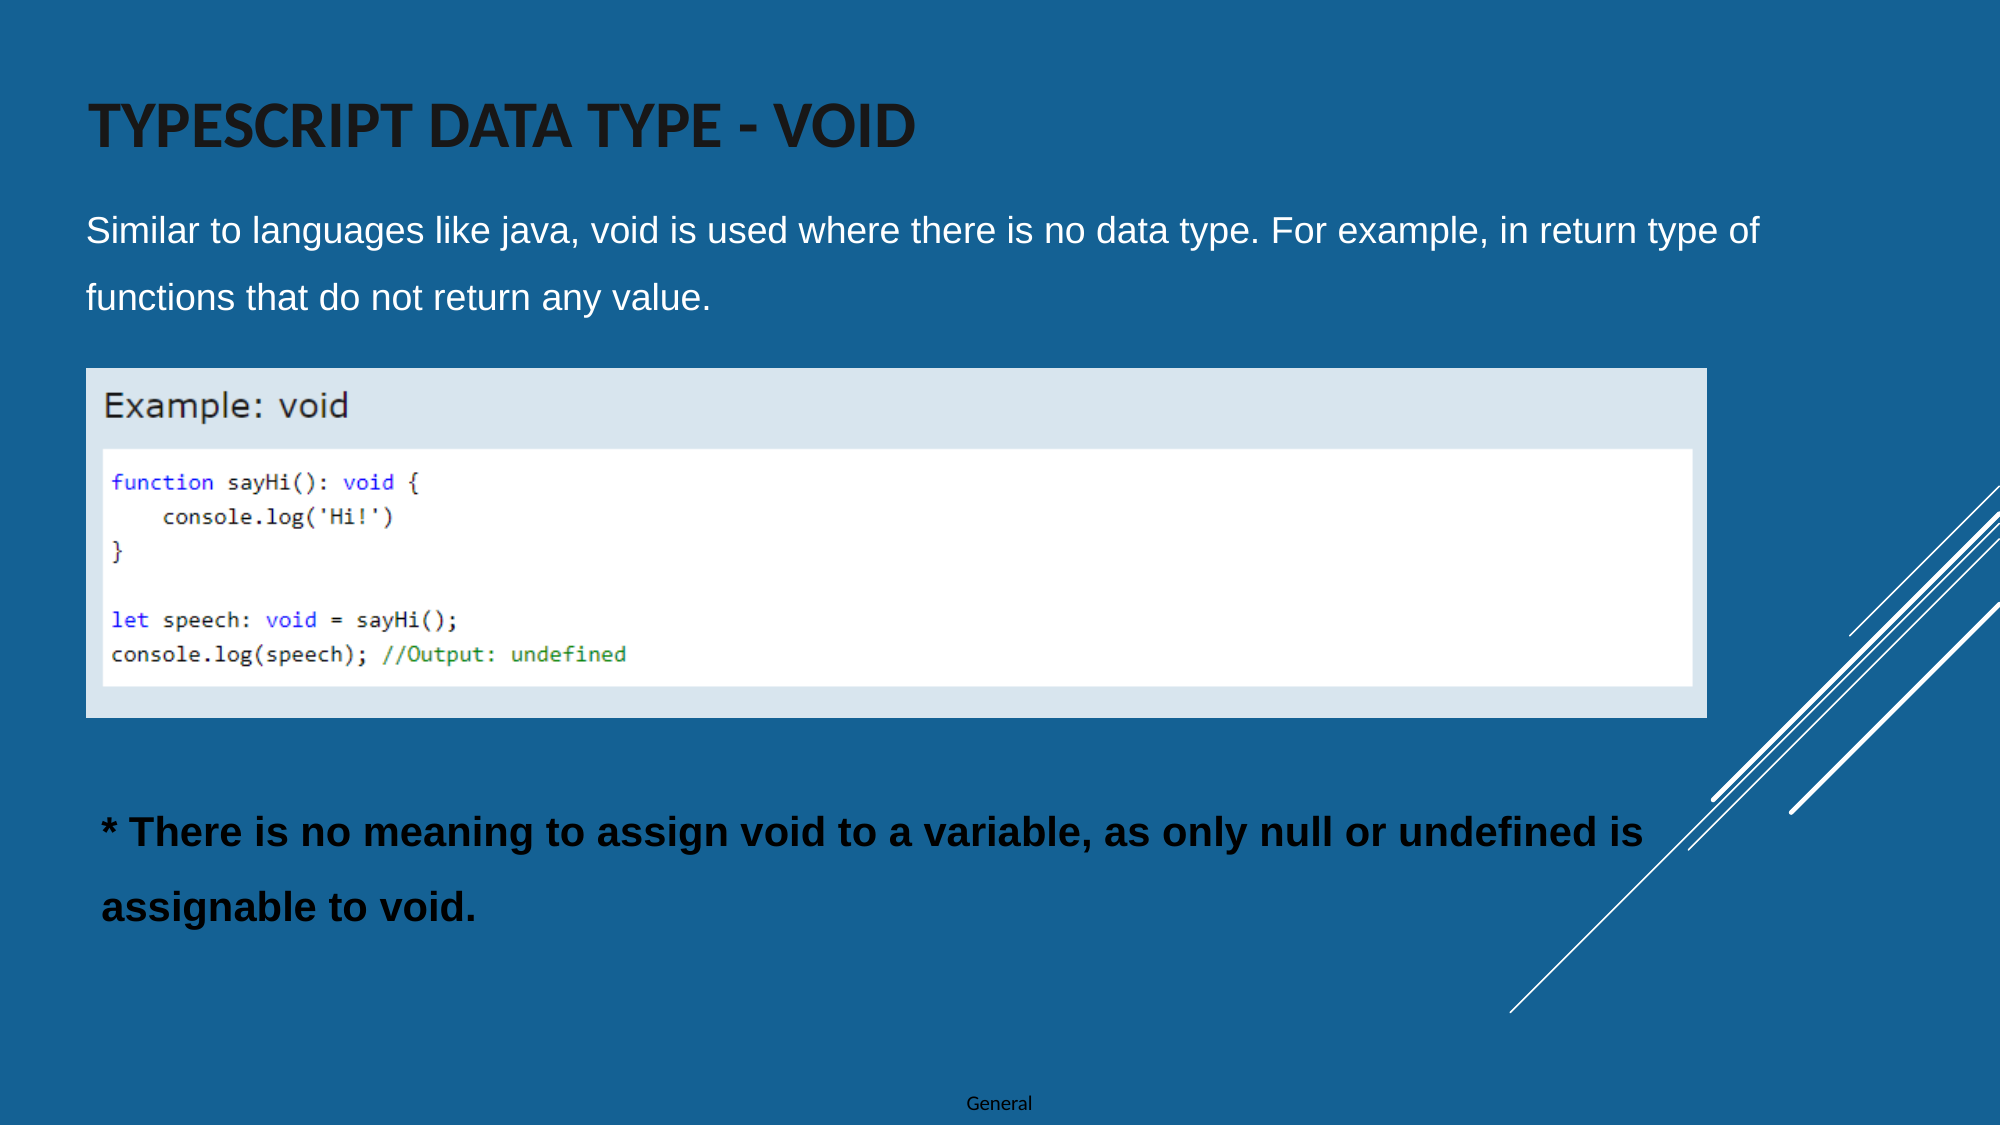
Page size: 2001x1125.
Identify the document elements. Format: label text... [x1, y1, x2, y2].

text_box Similar to languages like java, void is used where there is no data type. For example, in return type of functions that do not return any value. [71, 176, 1779, 326]
text_box * There is no meaning to assign void to a variable, as only null or undefined is assignable to void. [86, 772, 1786, 938]
text_box TYPESCRIPT DATA TYPE - VOID [73, 73, 933, 169]
picture [86, 367, 1708, 719]
